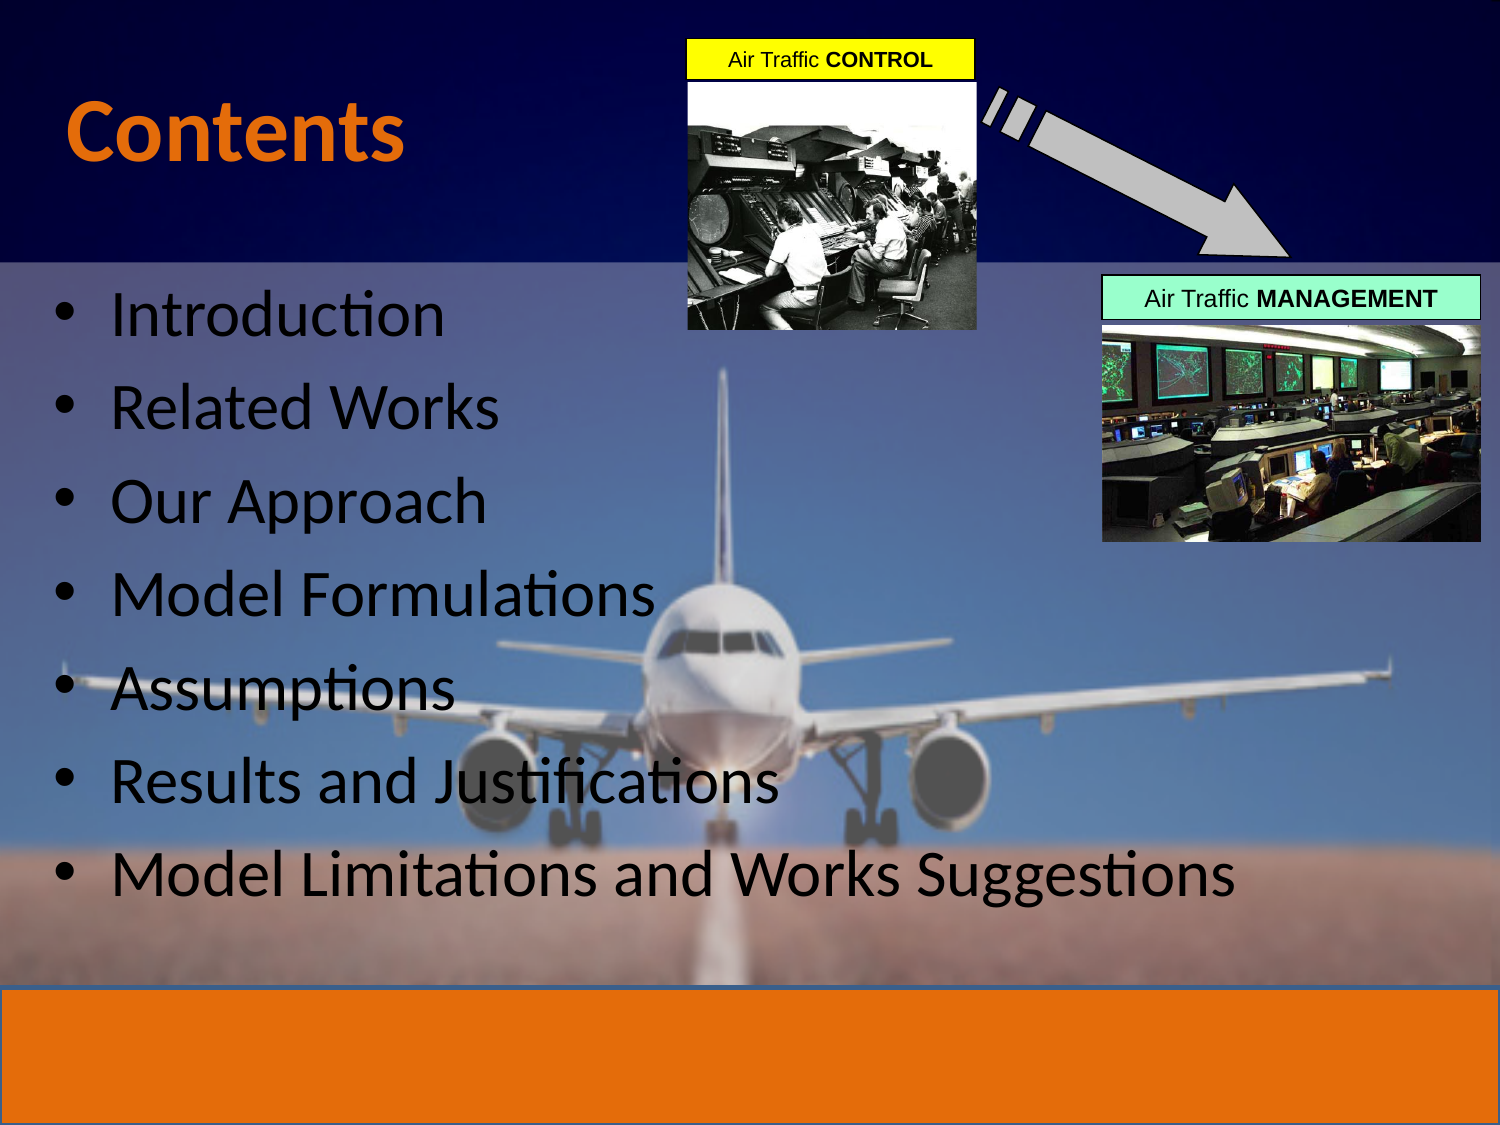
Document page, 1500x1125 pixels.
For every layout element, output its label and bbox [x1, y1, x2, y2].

text_box [0, 952, 1500, 1125]
picture [0, 0, 1500, 952]
